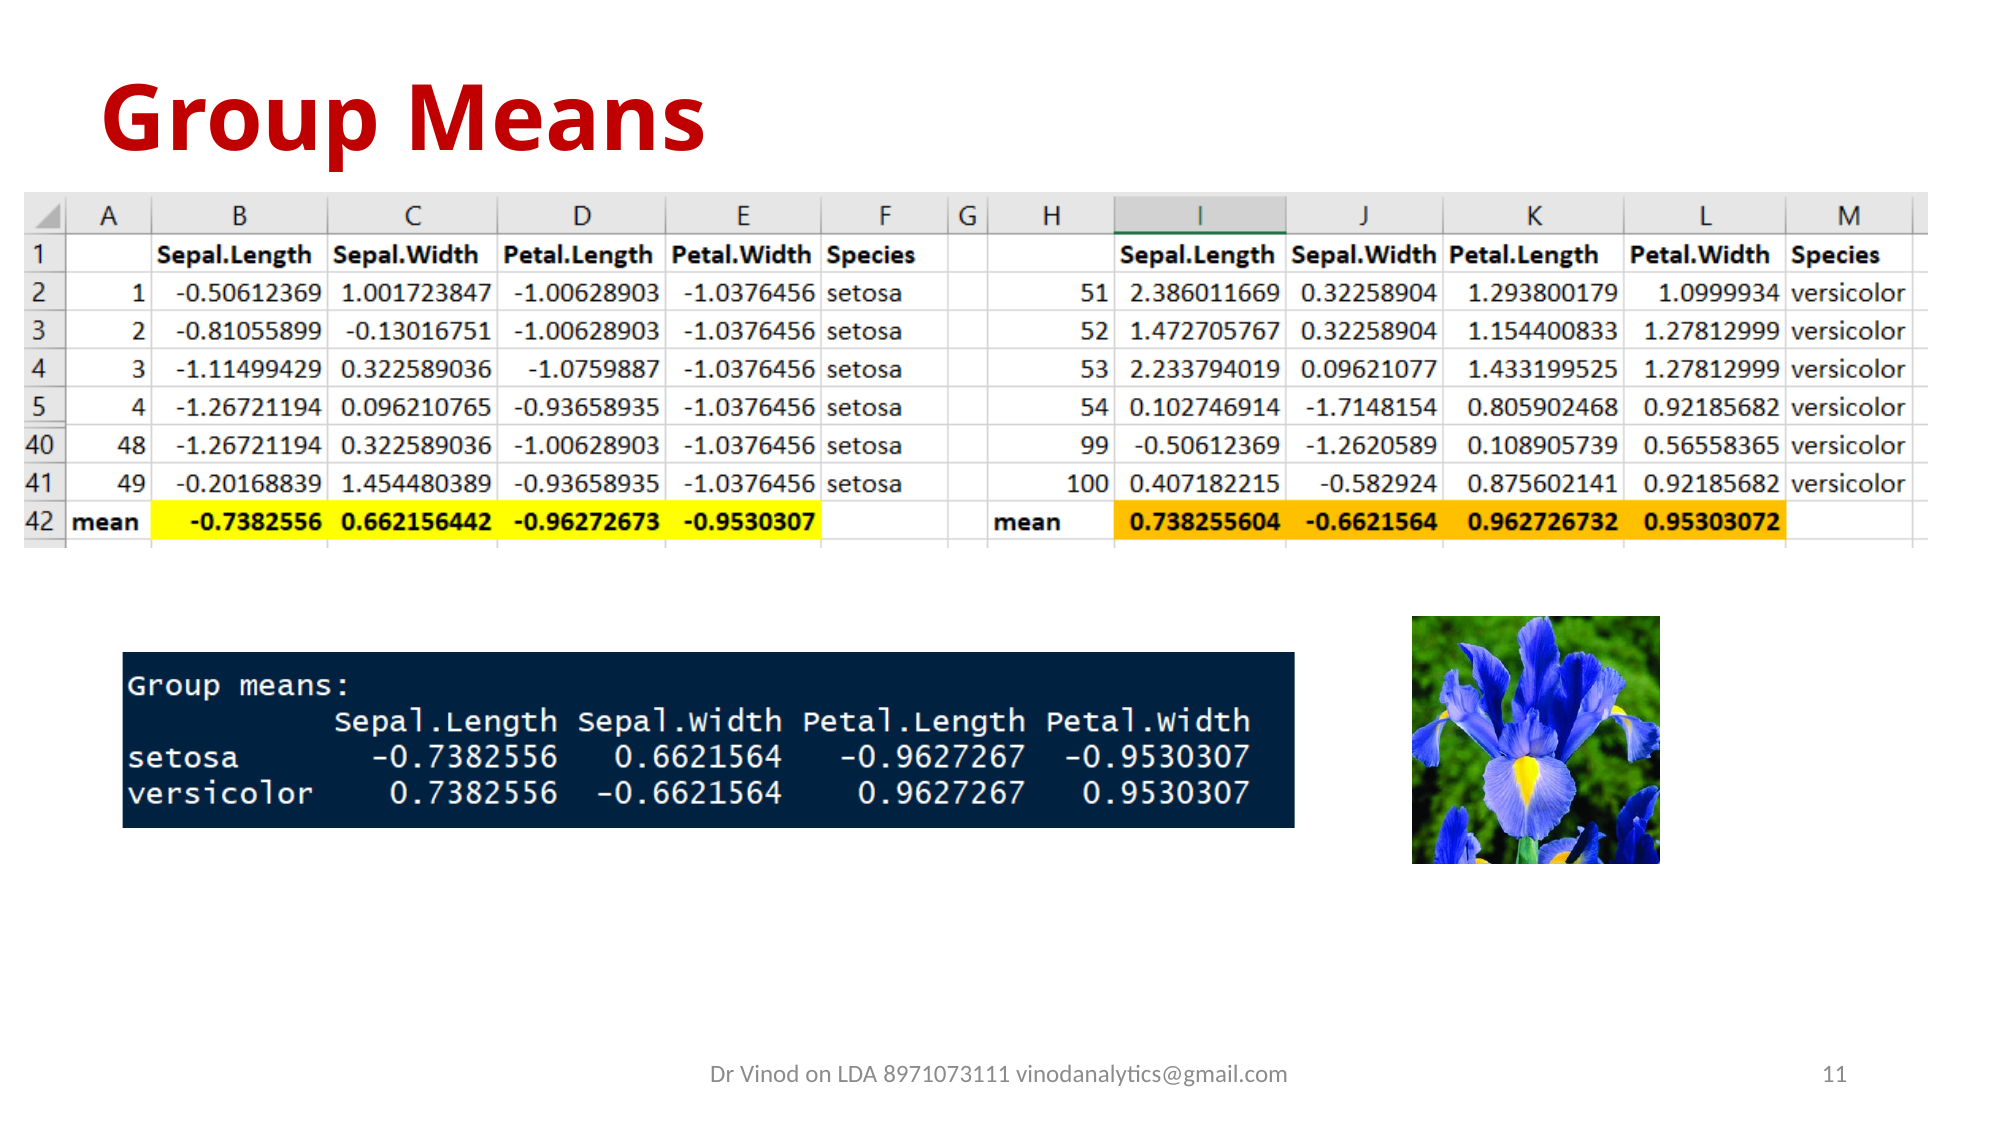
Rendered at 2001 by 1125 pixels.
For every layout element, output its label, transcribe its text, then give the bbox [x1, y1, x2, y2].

picture [1412, 616, 1660, 864]
picture [24, 192, 1928, 548]
picture [122, 652, 1295, 828]
slide_number 11 [1412, 1042, 1863, 1103]
title Group Means [85, 55, 1811, 186]
footer Dr Vinod on LDA 8971073111 vinodanalytics@gmail.com [662, 1042, 1338, 1103]
